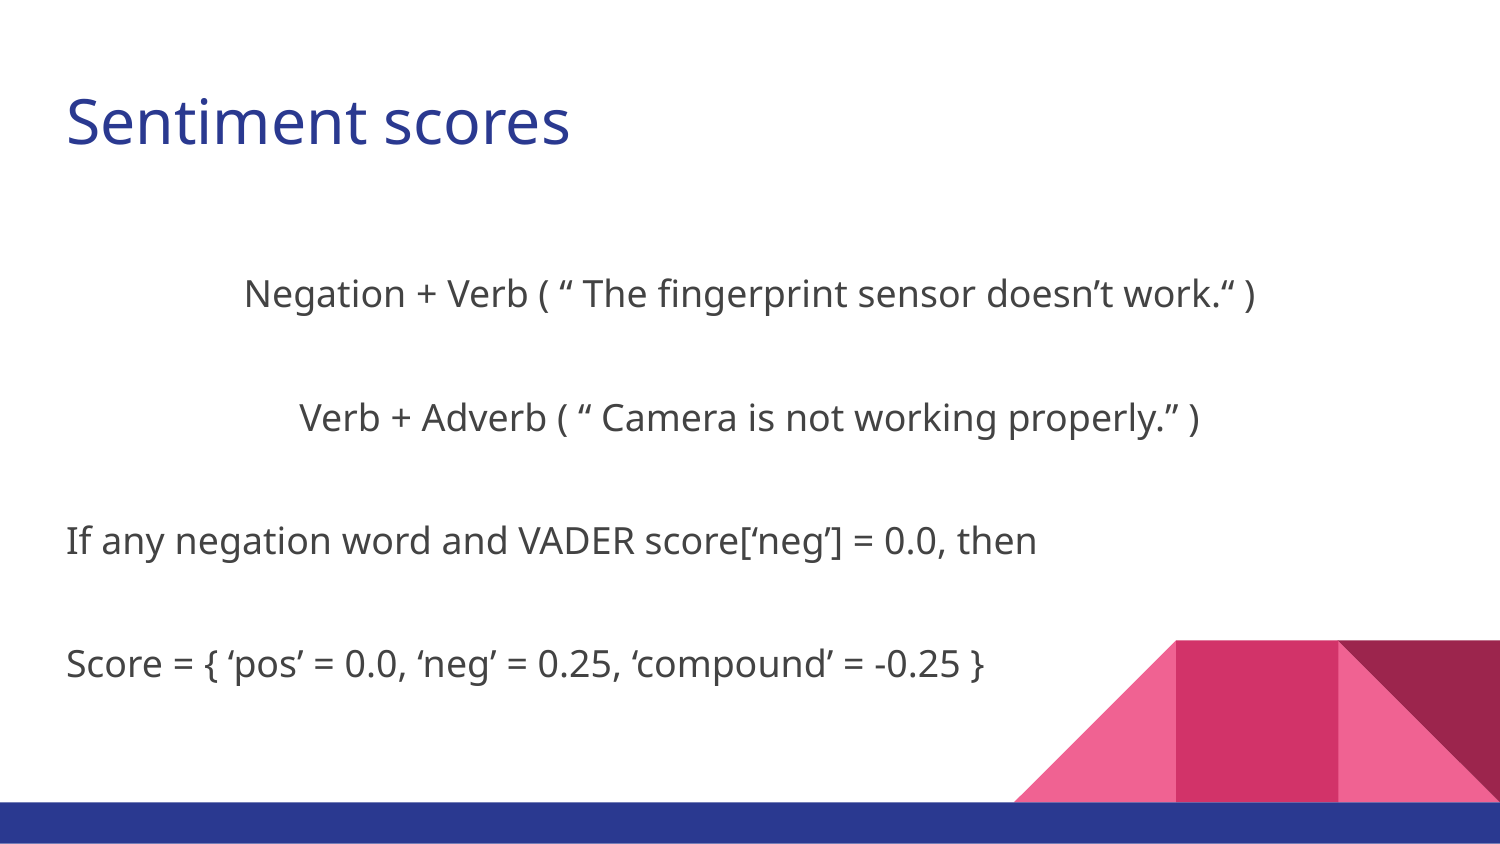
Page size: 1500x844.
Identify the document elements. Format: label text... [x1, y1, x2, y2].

list Negation + Verb ( “ The fingerprint sensor doesn’t work.“ ) Verb + Adverb ( “ Camera is not working properly.” ) If any negation word and VADER score[‘neg’] = 0.0, then Score = { ‘pos’ = 0.0, ‘neg’ = 0.25, ‘compound’ = -0.25 } [51, 210, 1449, 758]
title Sentiment scores [51, 67, 1449, 167]
